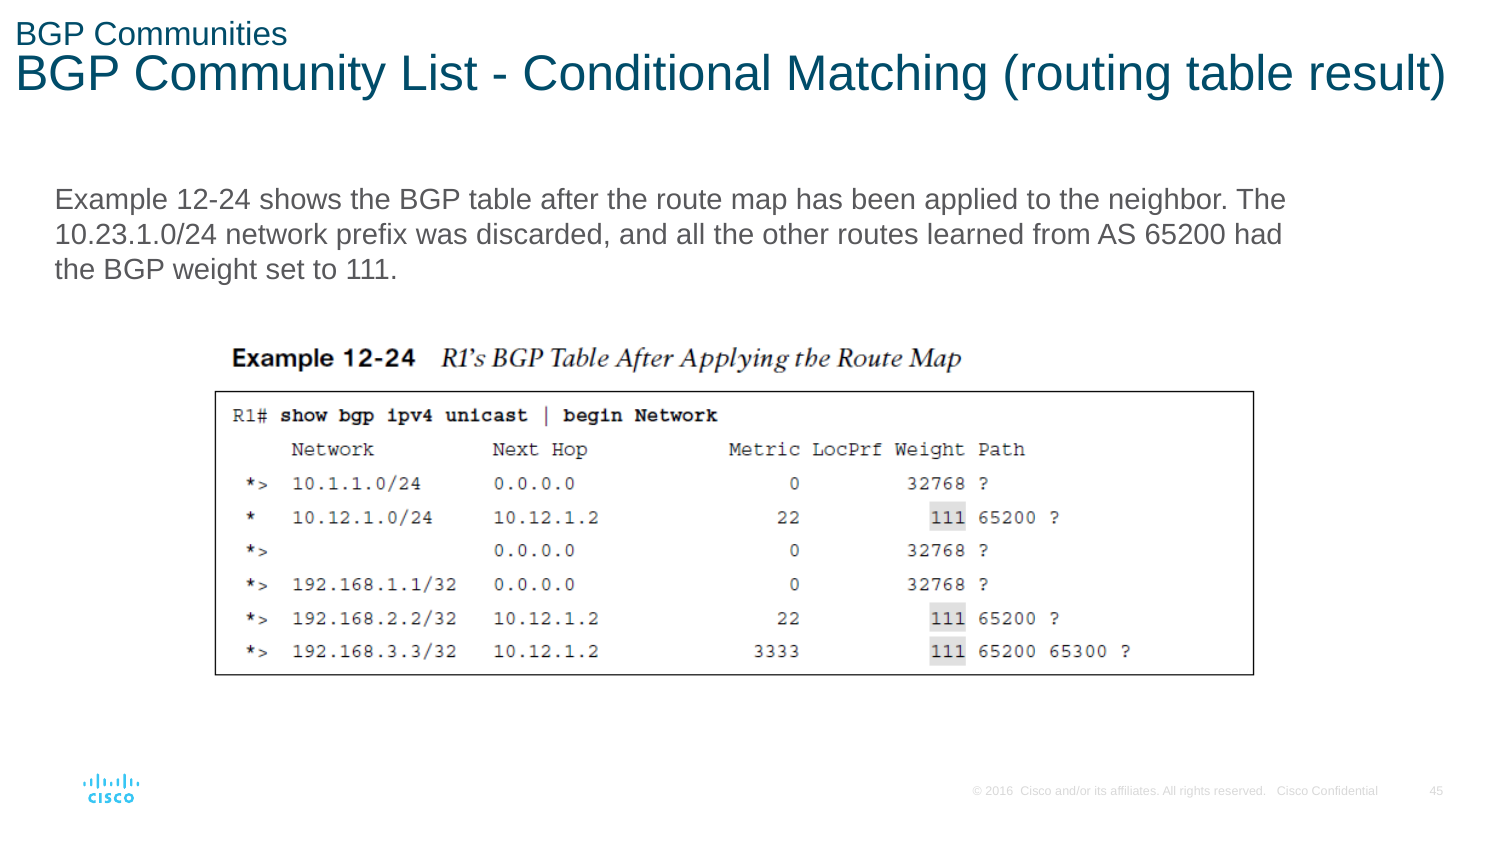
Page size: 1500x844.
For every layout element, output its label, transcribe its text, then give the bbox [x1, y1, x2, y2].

list Example 12-24 shows the BGP table after the route map has been applied to the neighbor. The 10.23.1.0/24 network prefix was discarded, and all the other routes learned from AS 65200 had the BGP weight set to 111. [39, 172, 1319, 293]
picture [204, 340, 1271, 684]
title BGP Communities BGP Community List - Conditional Matching (routing table result) [0, 0, 1500, 121]
